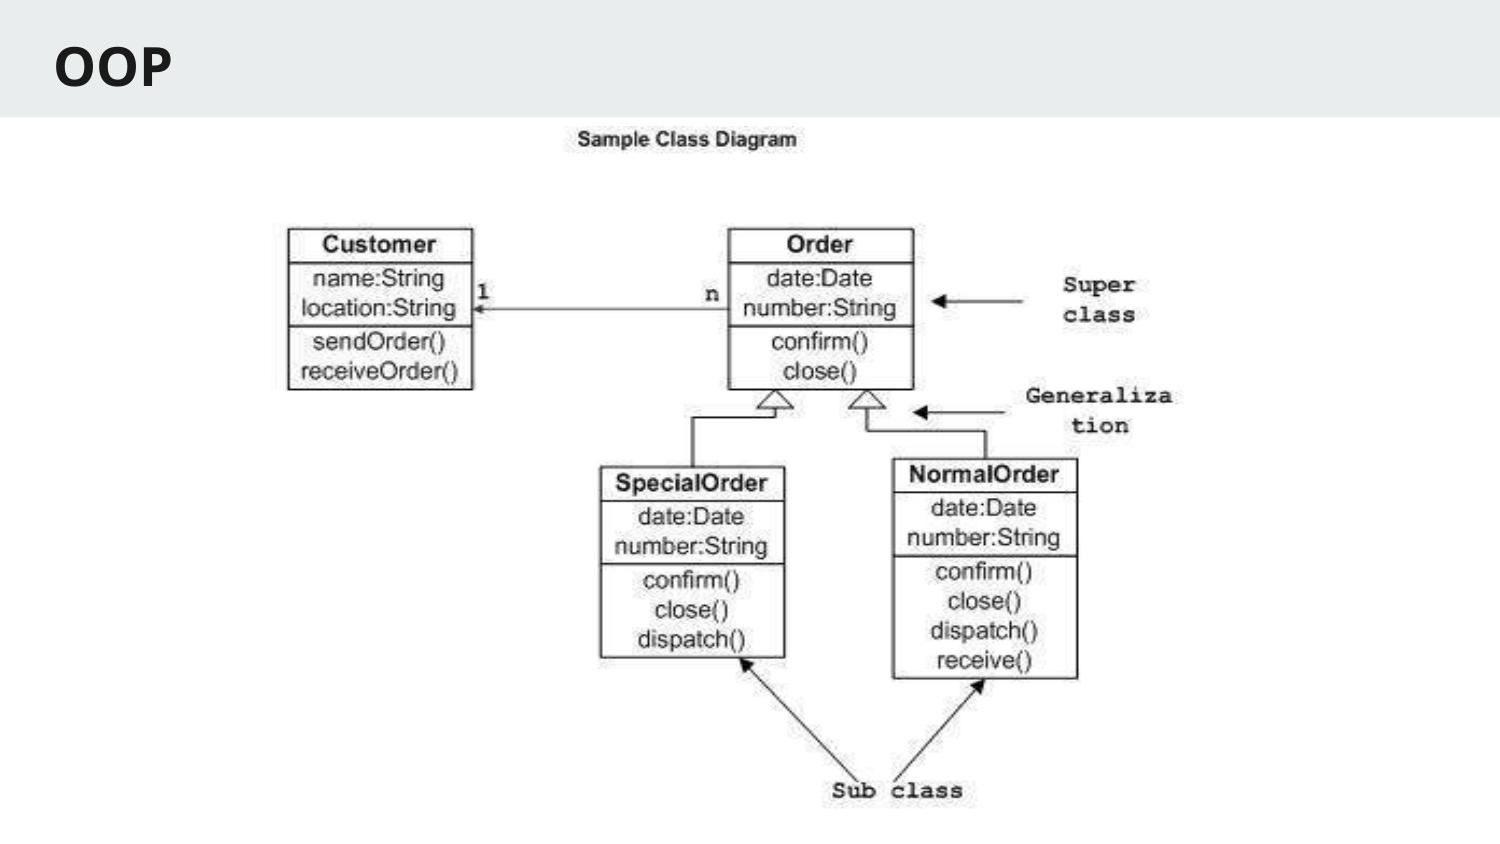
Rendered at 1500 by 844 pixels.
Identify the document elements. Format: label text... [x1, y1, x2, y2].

title OOP [38, 17, 1467, 106]
picture [271, 125, 1191, 814]
